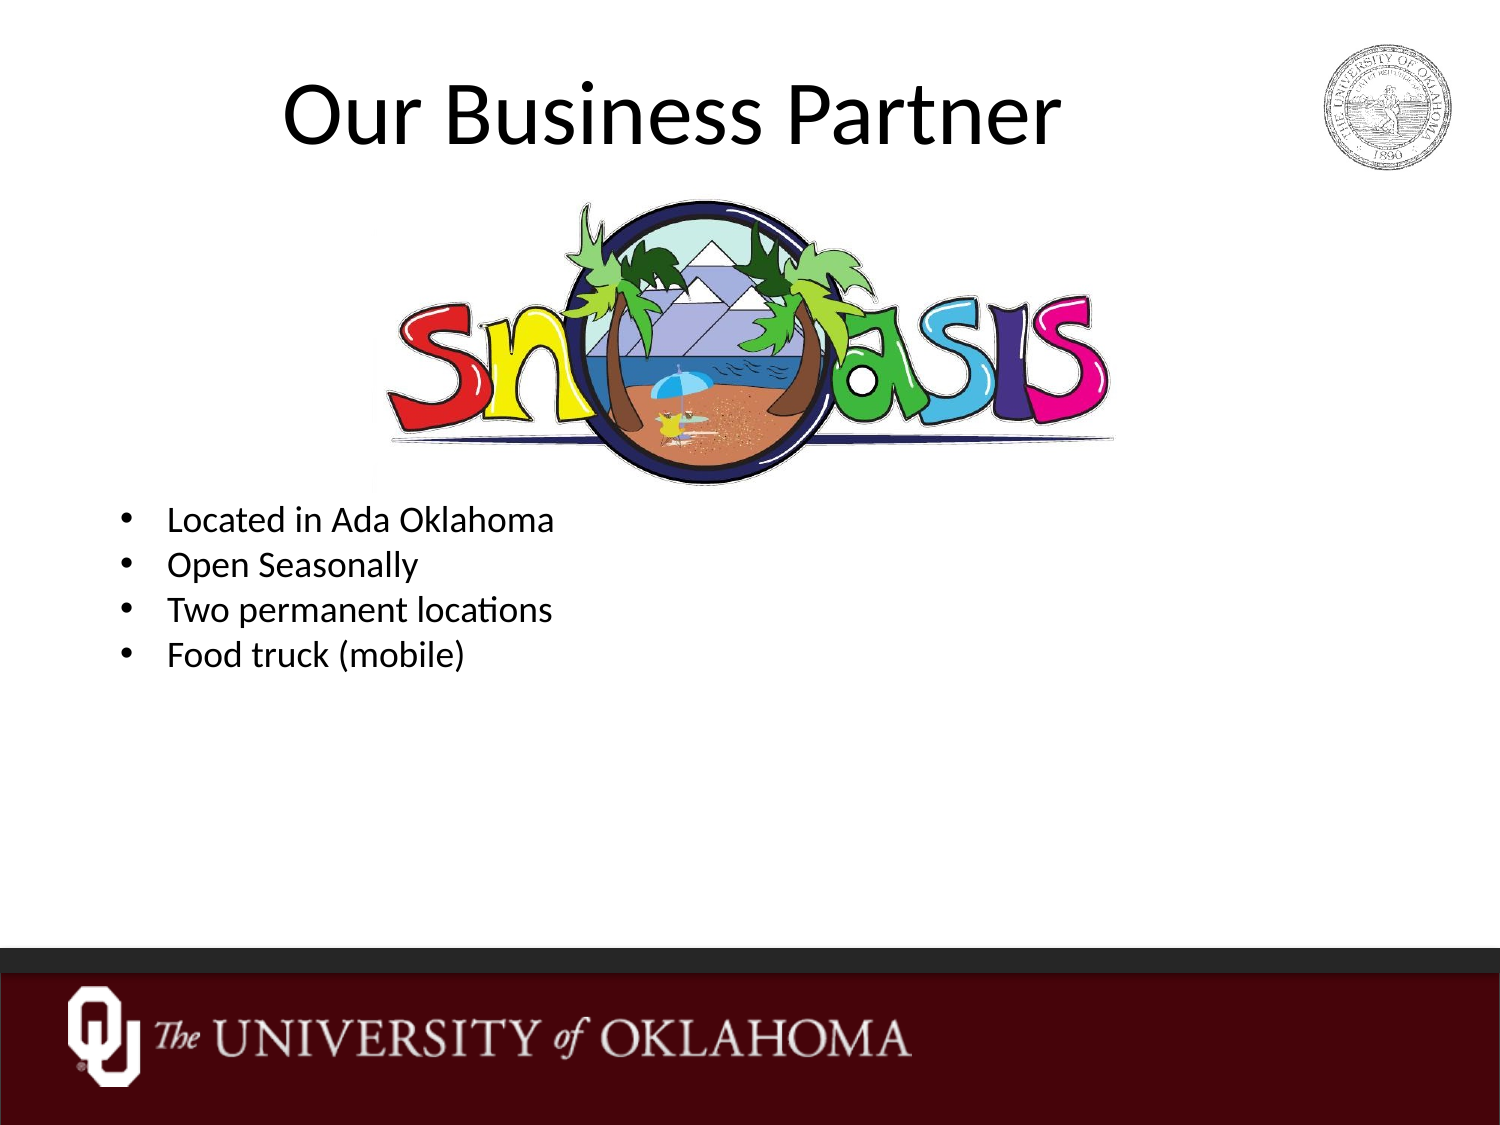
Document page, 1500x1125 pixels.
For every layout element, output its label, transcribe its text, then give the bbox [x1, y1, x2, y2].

picture [68, 985, 912, 1087]
picture [1322, 42, 1452, 172]
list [370, 187, 1129, 493]
title Our Business Partner [23, 45, 1318, 172]
text_box Located in Ada Oklahoma Open Seasonally Two permanent locations Food truck (mobile) [105, 487, 1354, 683]
text_box [0, 979, 1500, 1125]
